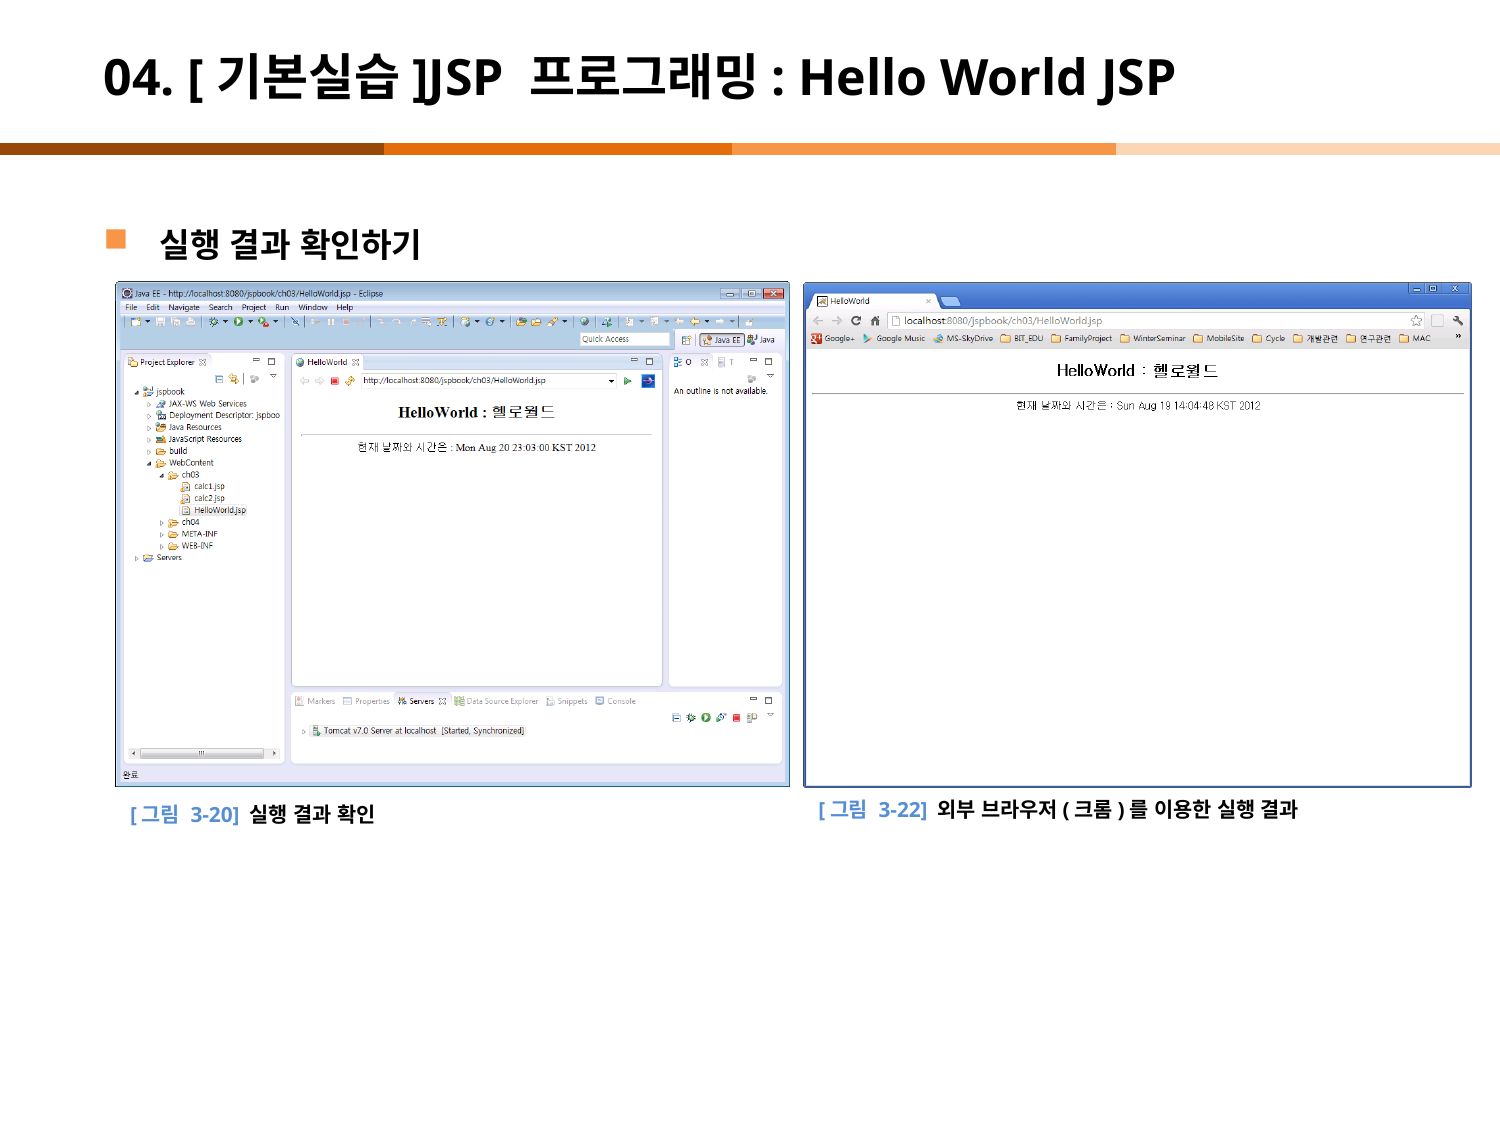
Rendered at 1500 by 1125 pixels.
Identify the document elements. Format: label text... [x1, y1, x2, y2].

list 실행 결과 확인하기 [88, 196, 1436, 1083]
picture [803, 282, 1473, 789]
text_box [그림 3-22] 외부 브라우저(크롬)를 이용한 실행 결과 [803, 795, 1117, 833]
text_box [그림 3-20] 실행 결과 확인 [115, 795, 429, 839]
title 04. [기본실습]JSP 프로그래밍: Hello World JSP [88, 30, 1330, 121]
picture [114, 281, 790, 788]
